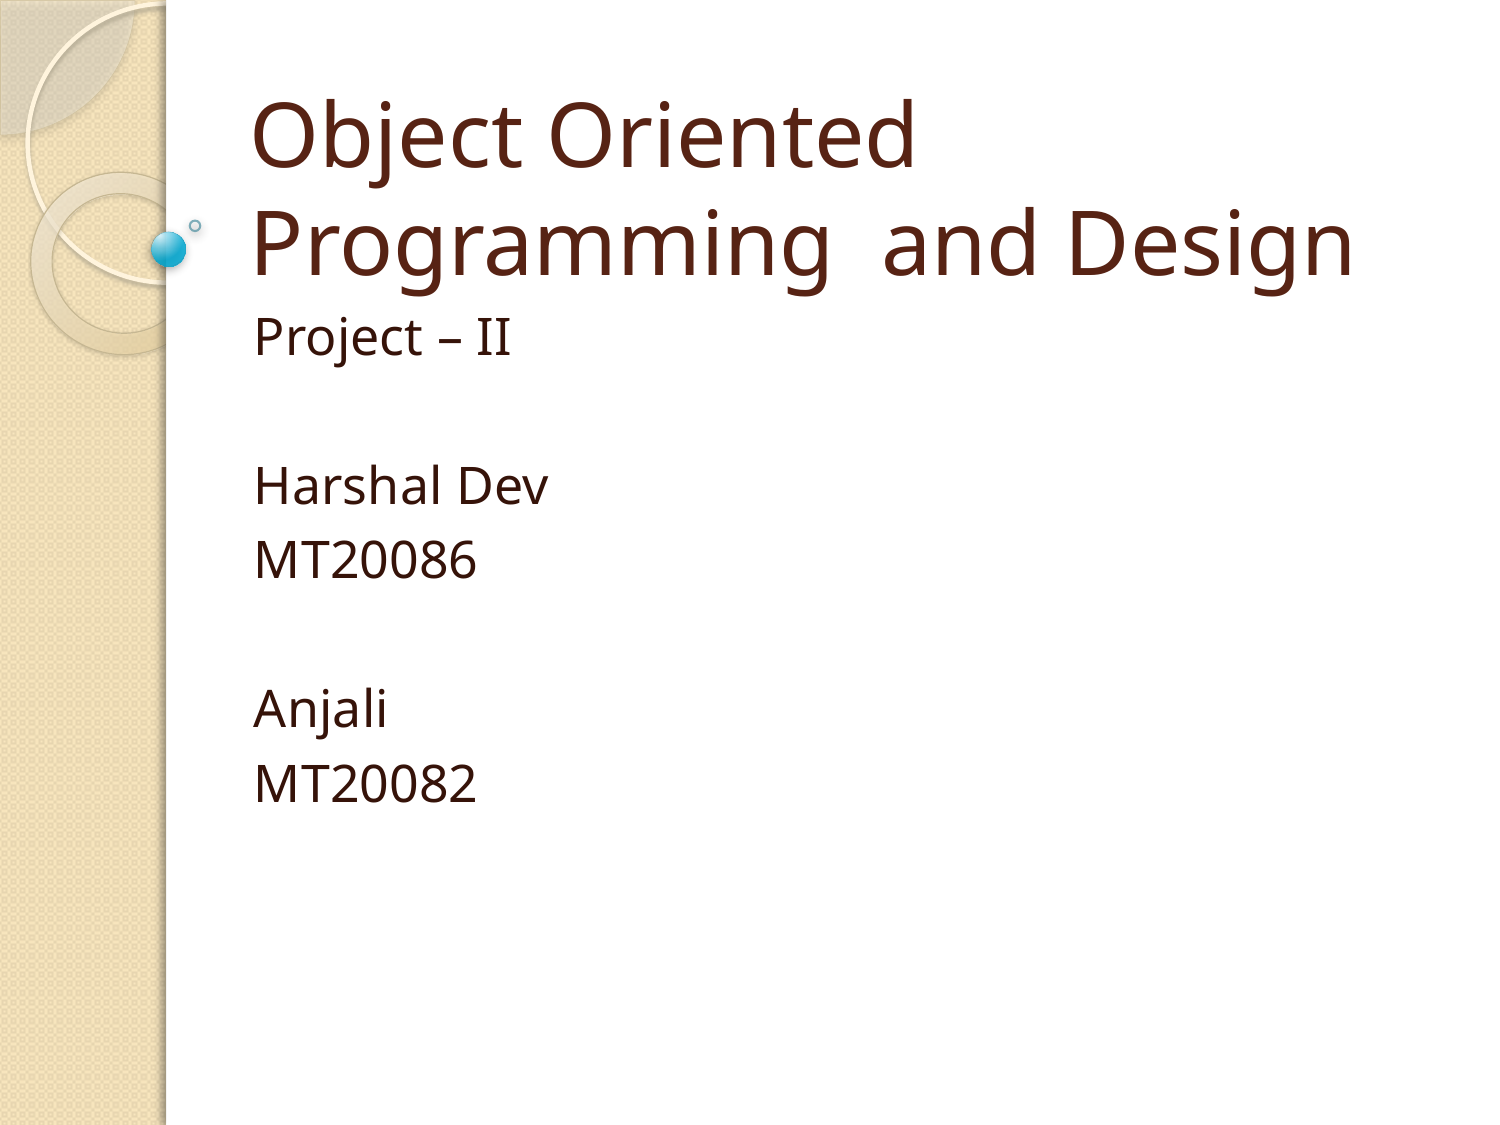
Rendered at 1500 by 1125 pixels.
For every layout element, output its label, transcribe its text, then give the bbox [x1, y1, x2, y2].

subtitle Project – II Harshal Dev MT20086 Anjali MT20082 [234, 303, 1450, 821]
title Object Oriented Programming and Design [234, 59, 1450, 301]
